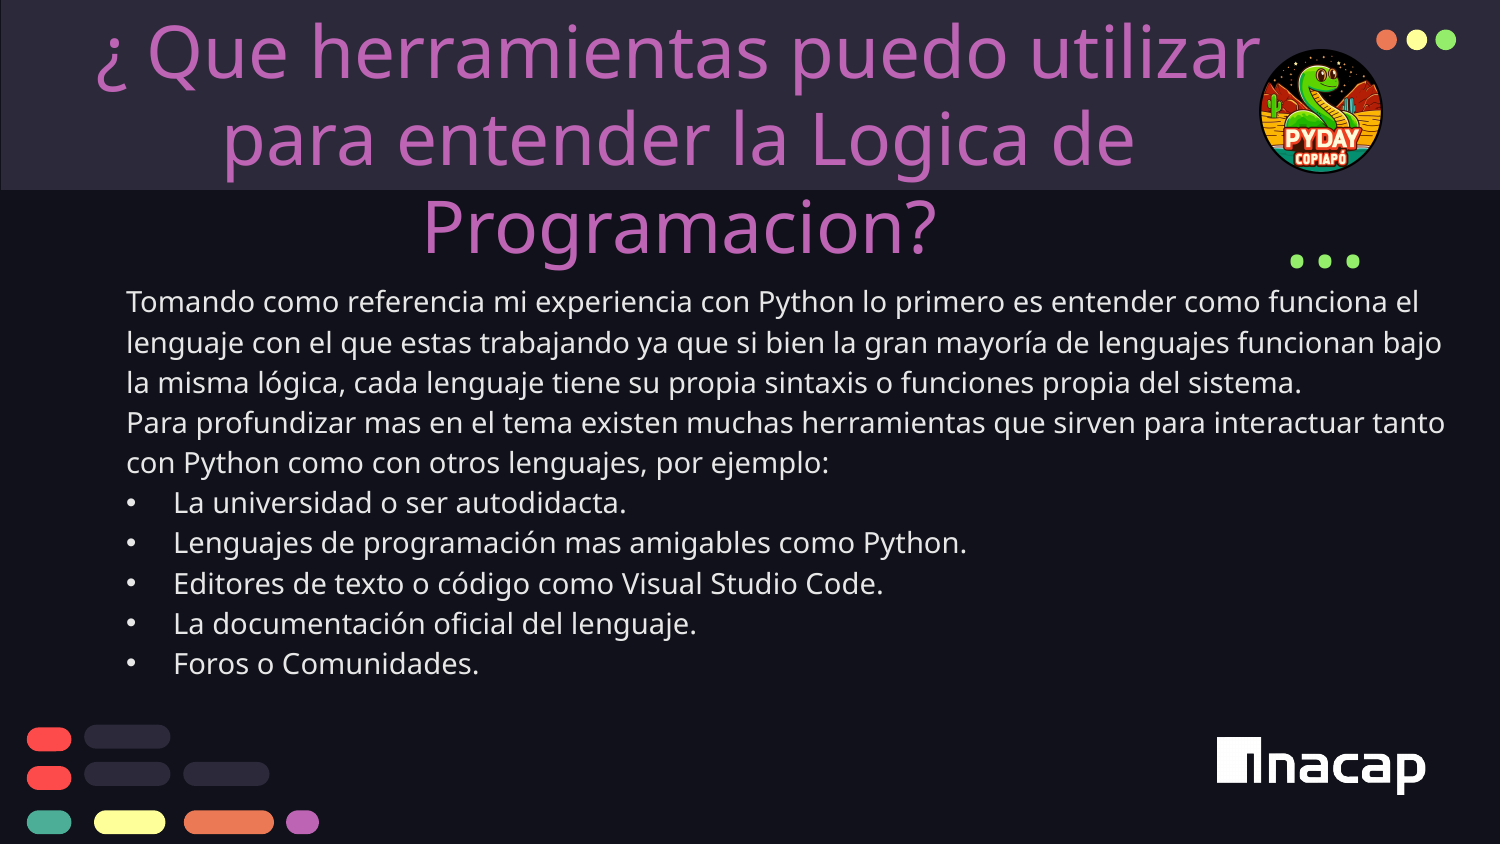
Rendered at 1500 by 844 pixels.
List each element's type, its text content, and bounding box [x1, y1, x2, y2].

title ¿ Que herramientas puedo utilizar para entender la Logica de Programacion? [0, 0, 1359, 85]
picture [1259, 49, 1384, 174]
picture [1216, 737, 1426, 795]
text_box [26, 724, 373, 844]
subtitle Tomando como referencia mi experiencia con Python lo primero es entender como funciona el lenguaje con el que estas trabajando ya que si bien la gran mayoría de lenguajes funcionan bajo la misma lógica, cada lenguaje tiene su propia sintaxis o funciones propia del sistema. Para profundizar mas en el tema existen muchas herramientas que sirven para interactuar tanto con Python como con otros lenguajes, por ejemplo: La universidad o ser autodidacta. Lenguajes de programación mas amigables como Python. Editores de texto o código como Visual Studio Code. La documentación oficial del lenguaje. Foros o Comunidades. [111, 263, 1470, 728]
text_box ... [1145, 213, 1383, 304]
